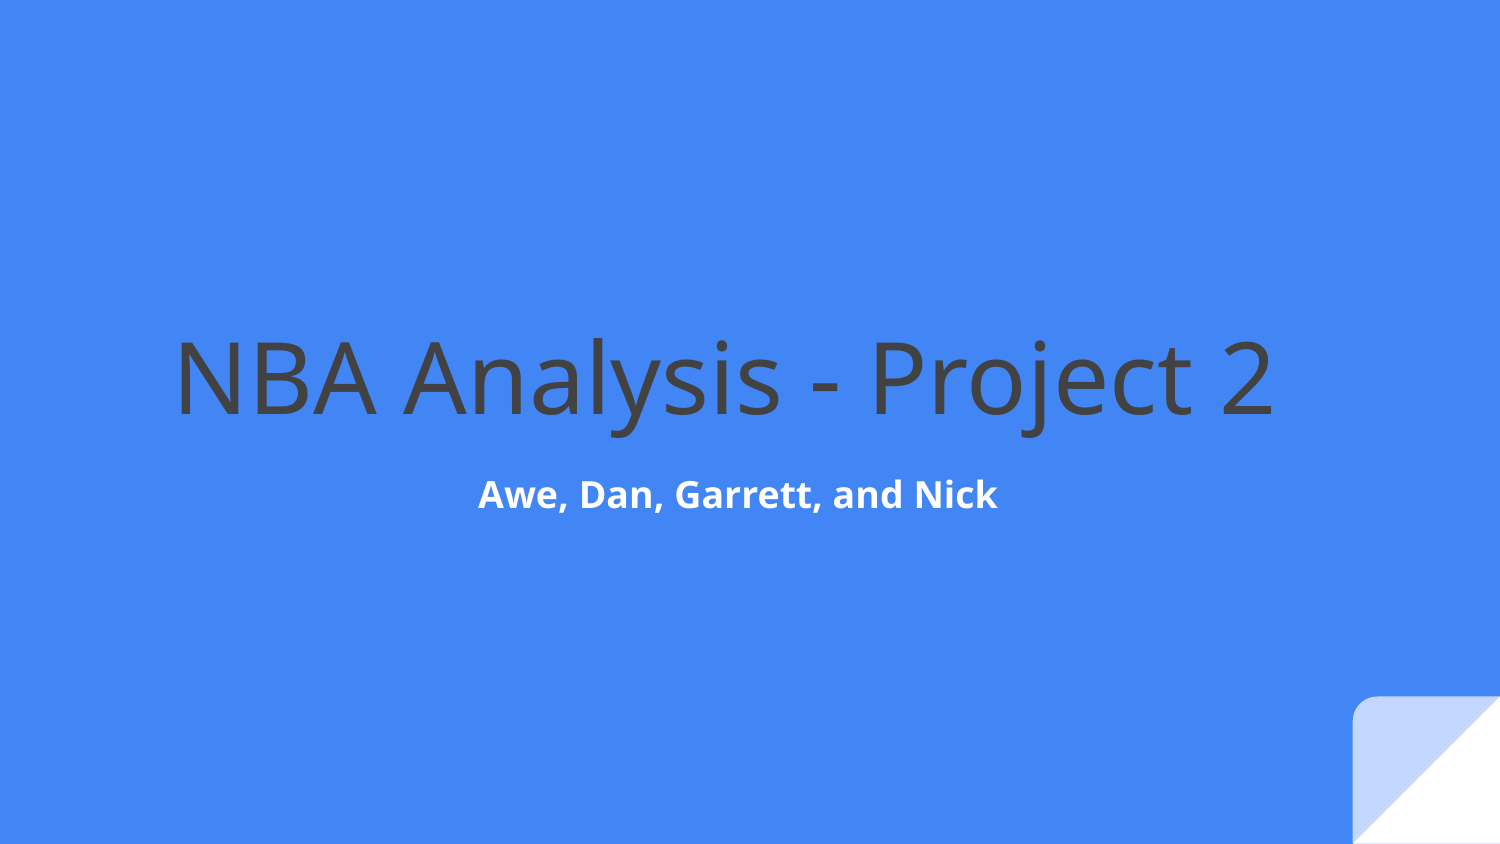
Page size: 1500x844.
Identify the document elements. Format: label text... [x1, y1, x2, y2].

title NBA Analysis - Project 2 [64, 298, 1413, 452]
subtitle Awe, Dan, Garrett, and Nick [64, 457, 1413, 529]
